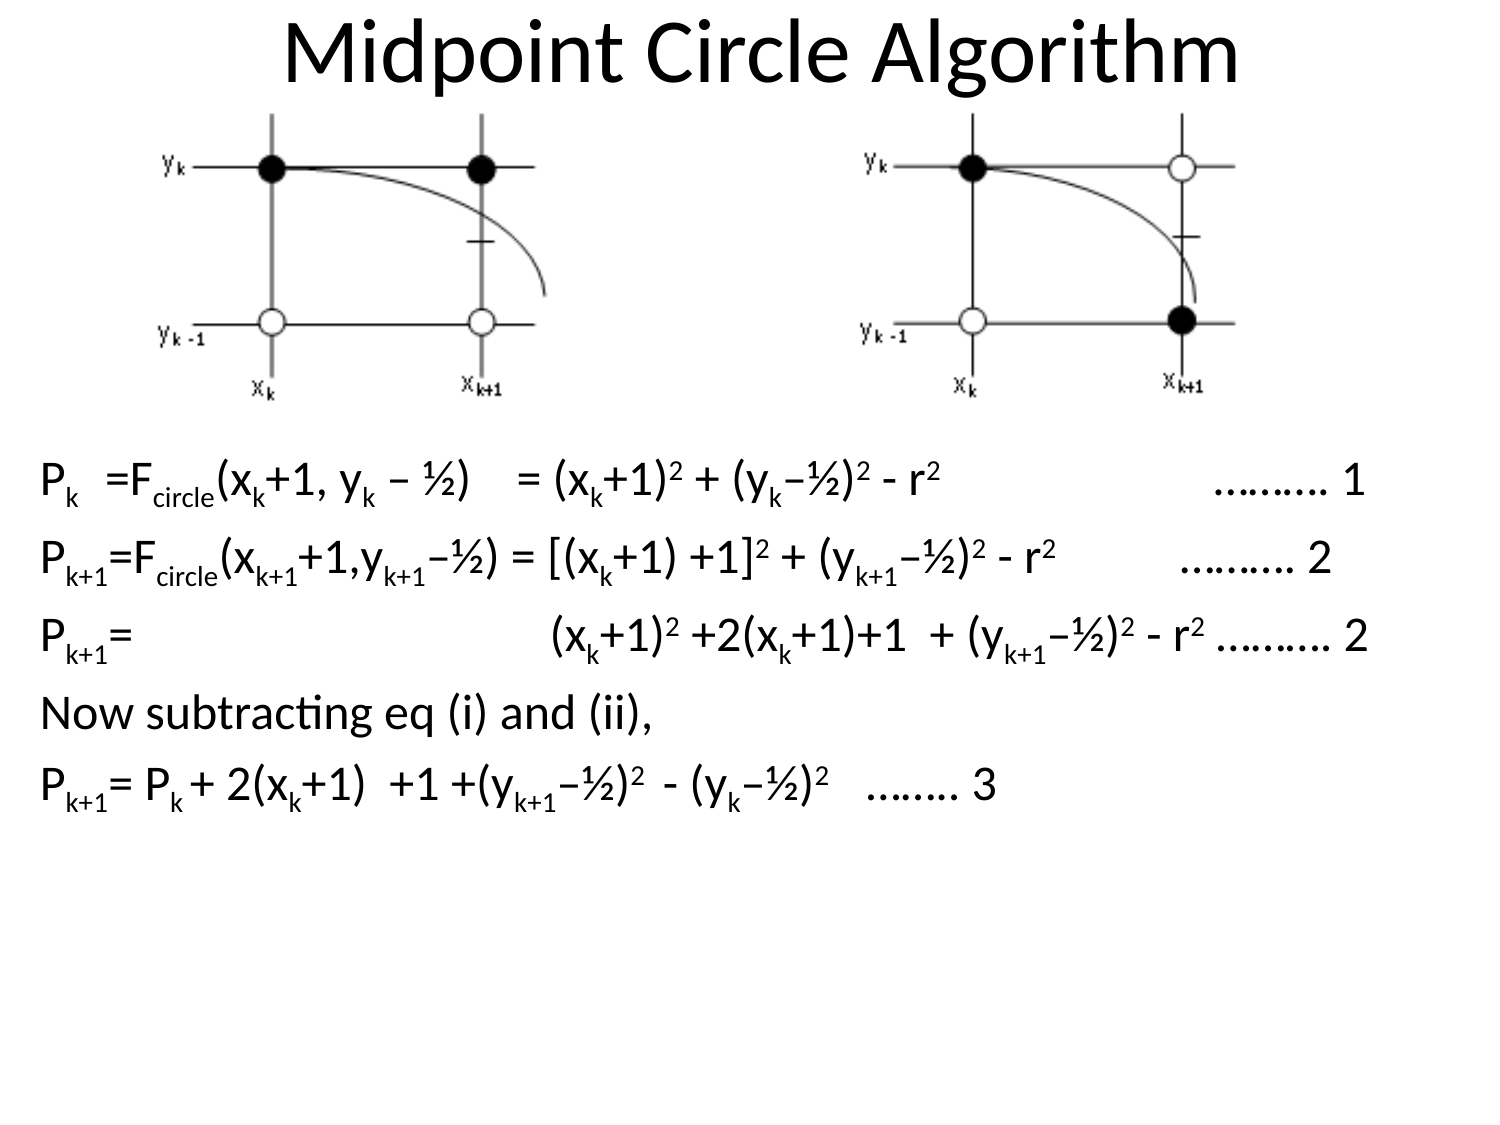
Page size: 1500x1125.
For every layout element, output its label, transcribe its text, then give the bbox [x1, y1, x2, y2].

picture [137, 112, 551, 438]
subtitle Pk =Fcircle(xk+1, yk – ½) = (xk+1)2 + (yk–½)2 - r2 ………. 1 Pk+1=Fcircle(xk+1+1,yk+1–½) = [(xk+1) +1]2 + (yk+1–½)2 - r2 ………. 2 Pk+1= (xk+1)2 +2(xk+1)+1 + (yk+1–½)2 - r2 ………. 2 Now subtracting eq (i) and (ii), Pk+1= Pk + 2(xk+1) +1 +(yk+1–½)2 - (yk–½)2 …….. 3 [24, 437, 1475, 1050]
picture [837, 112, 1248, 438]
title Midpoint Circle Algorithm [125, 0, 1400, 167]
